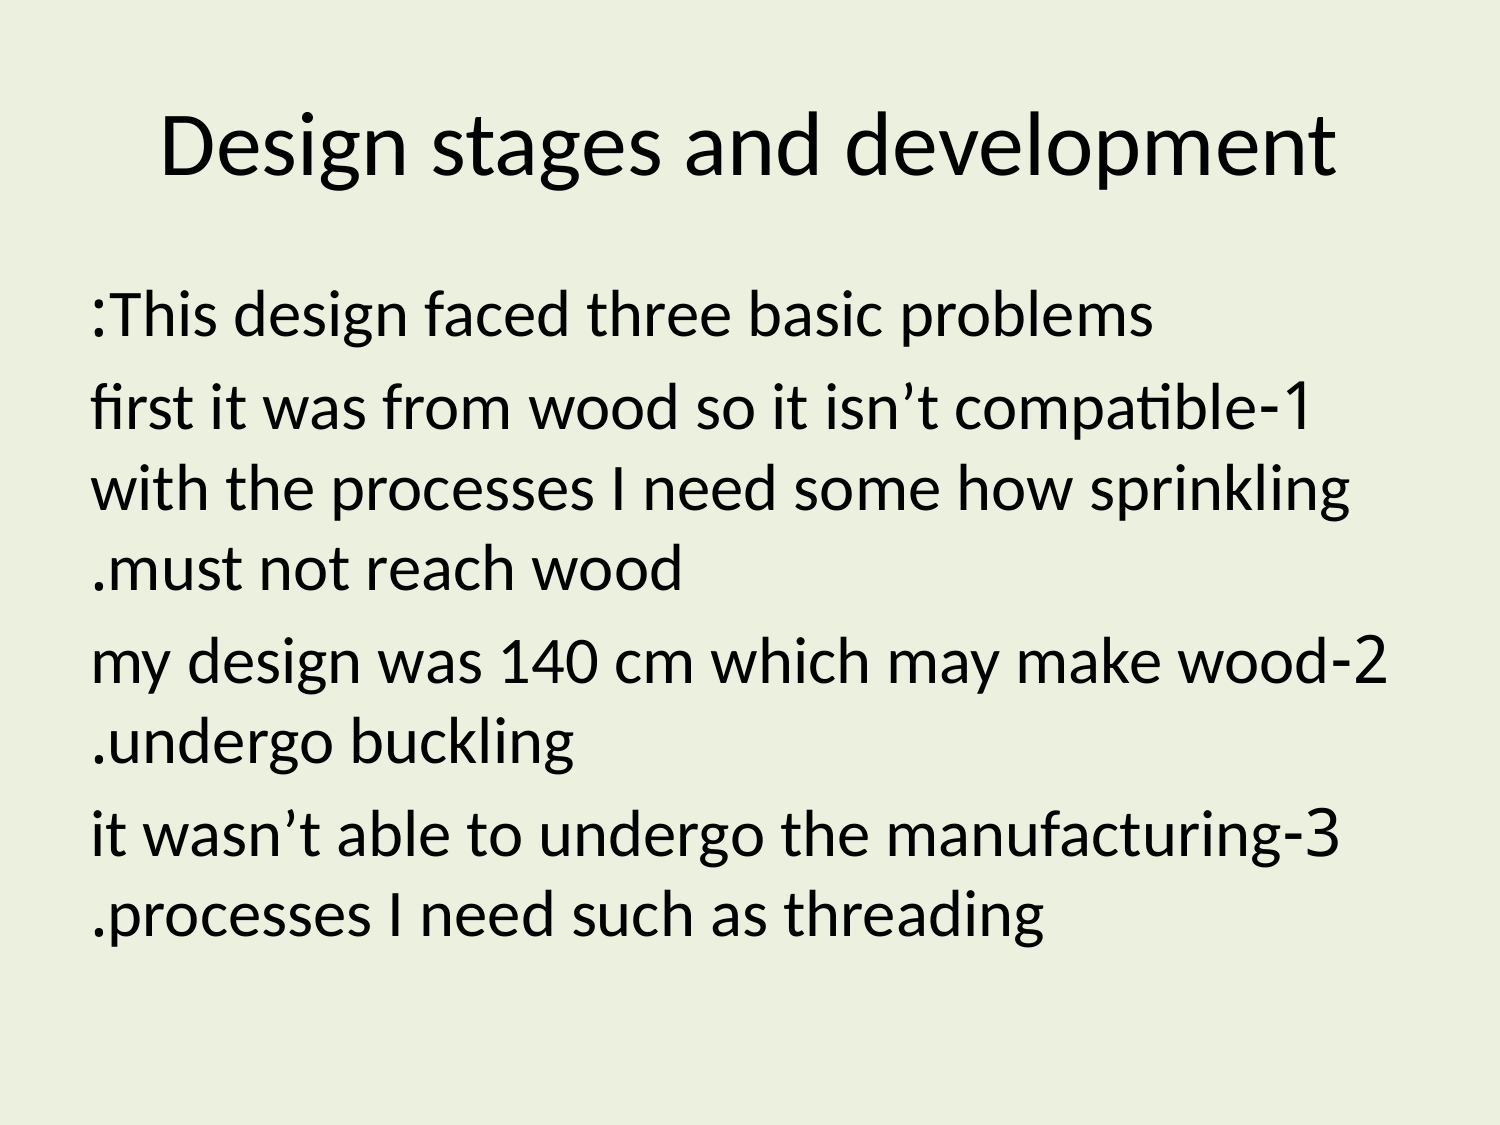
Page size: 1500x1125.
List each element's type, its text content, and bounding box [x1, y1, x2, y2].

title Design stages and development [75, 45, 1425, 233]
list This design faced three basic problems: 1-first it was from wood so it isn’t compatible with the processes I need some how sprinkling must not reach wood. 2-my design was 140 cm which may make wood undergo buckling. 3-it wasn’t able to undergo the manufacturing processes I need such as threading. [75, 262, 1425, 1005]
